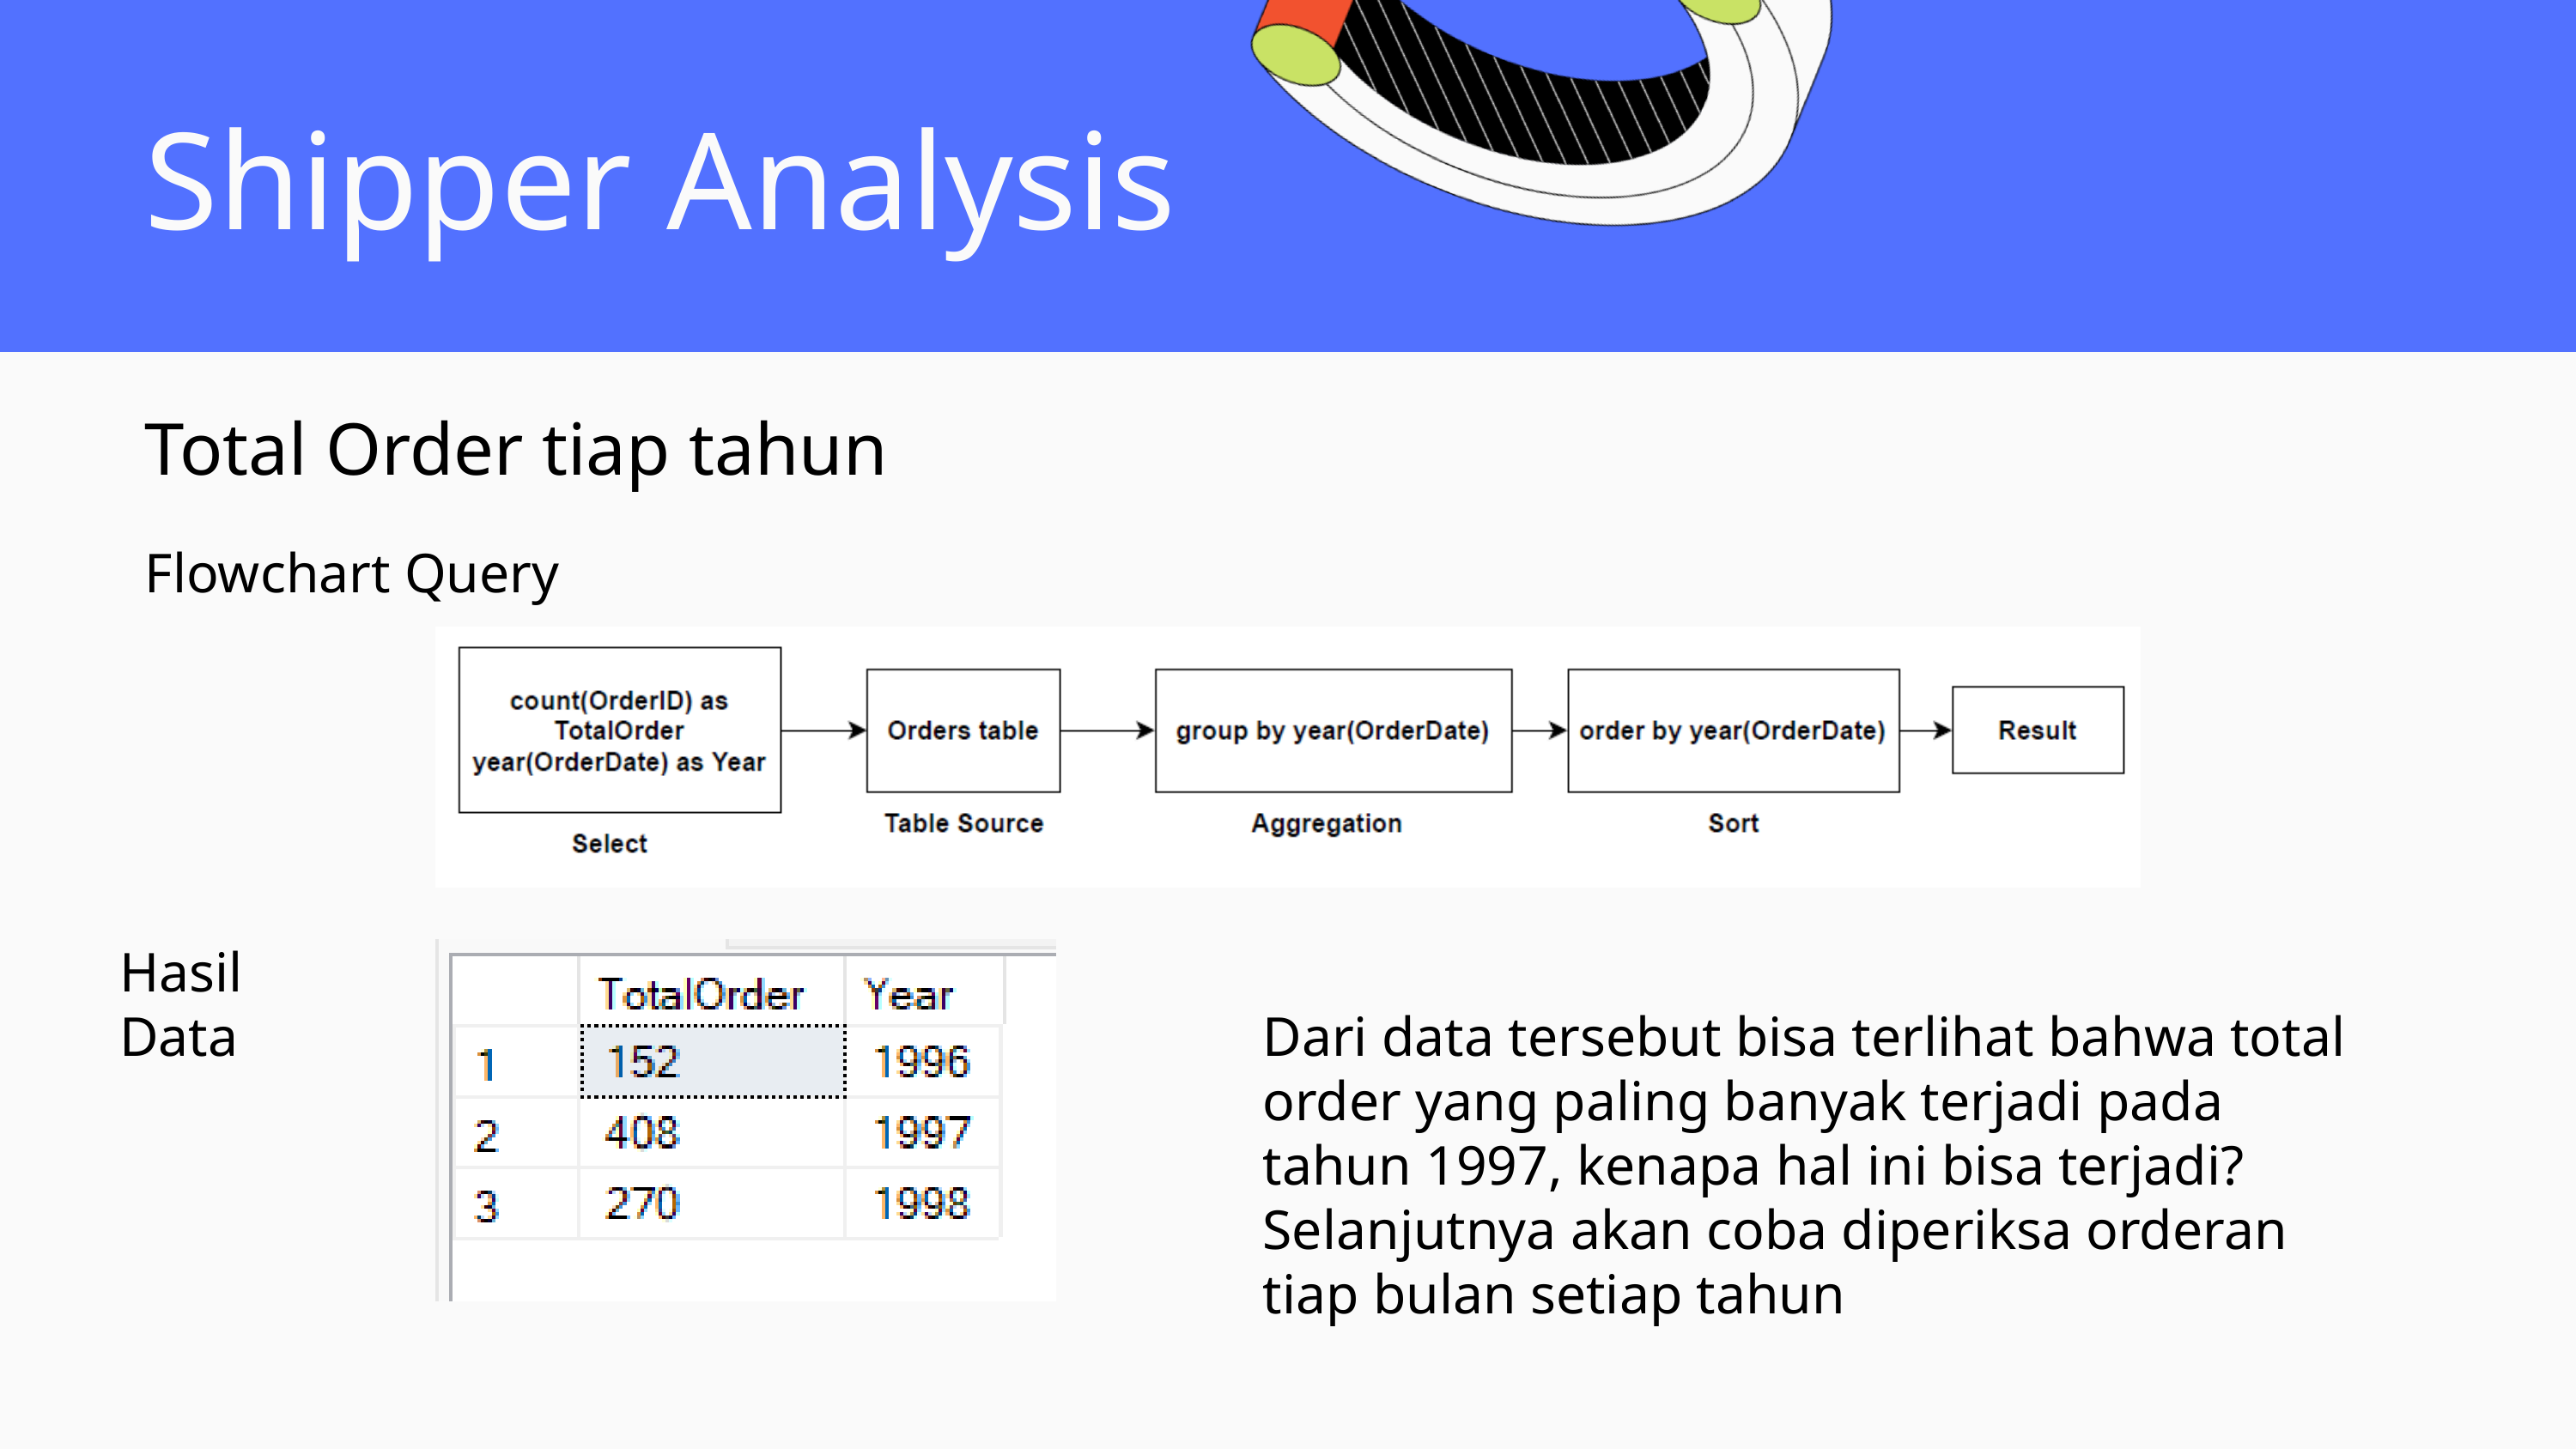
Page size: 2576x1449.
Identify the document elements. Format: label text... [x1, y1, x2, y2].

text_box Shipper Analysis [144, 95, 1263, 257]
picture [1225, 0, 1878, 330]
text_box [0, 0, 2576, 352]
text_box Dari data tersebut bisa terlihat bahwa total order yang paling banyak terjadi pada tahun 1997, kenapa hal ini bisa terjadi? Selanjutnya akan coba diperiksa orderan tiap bulan setiap tahun [1262, 1002, 2354, 1325]
text_box Flowchart Query [144, 538, 2432, 603]
picture [435, 627, 2141, 888]
text_box Total Order tiap tahun [144, 403, 2432, 490]
text_box Hasil Data [119, 937, 373, 1067]
picture [435, 939, 1057, 1301]
